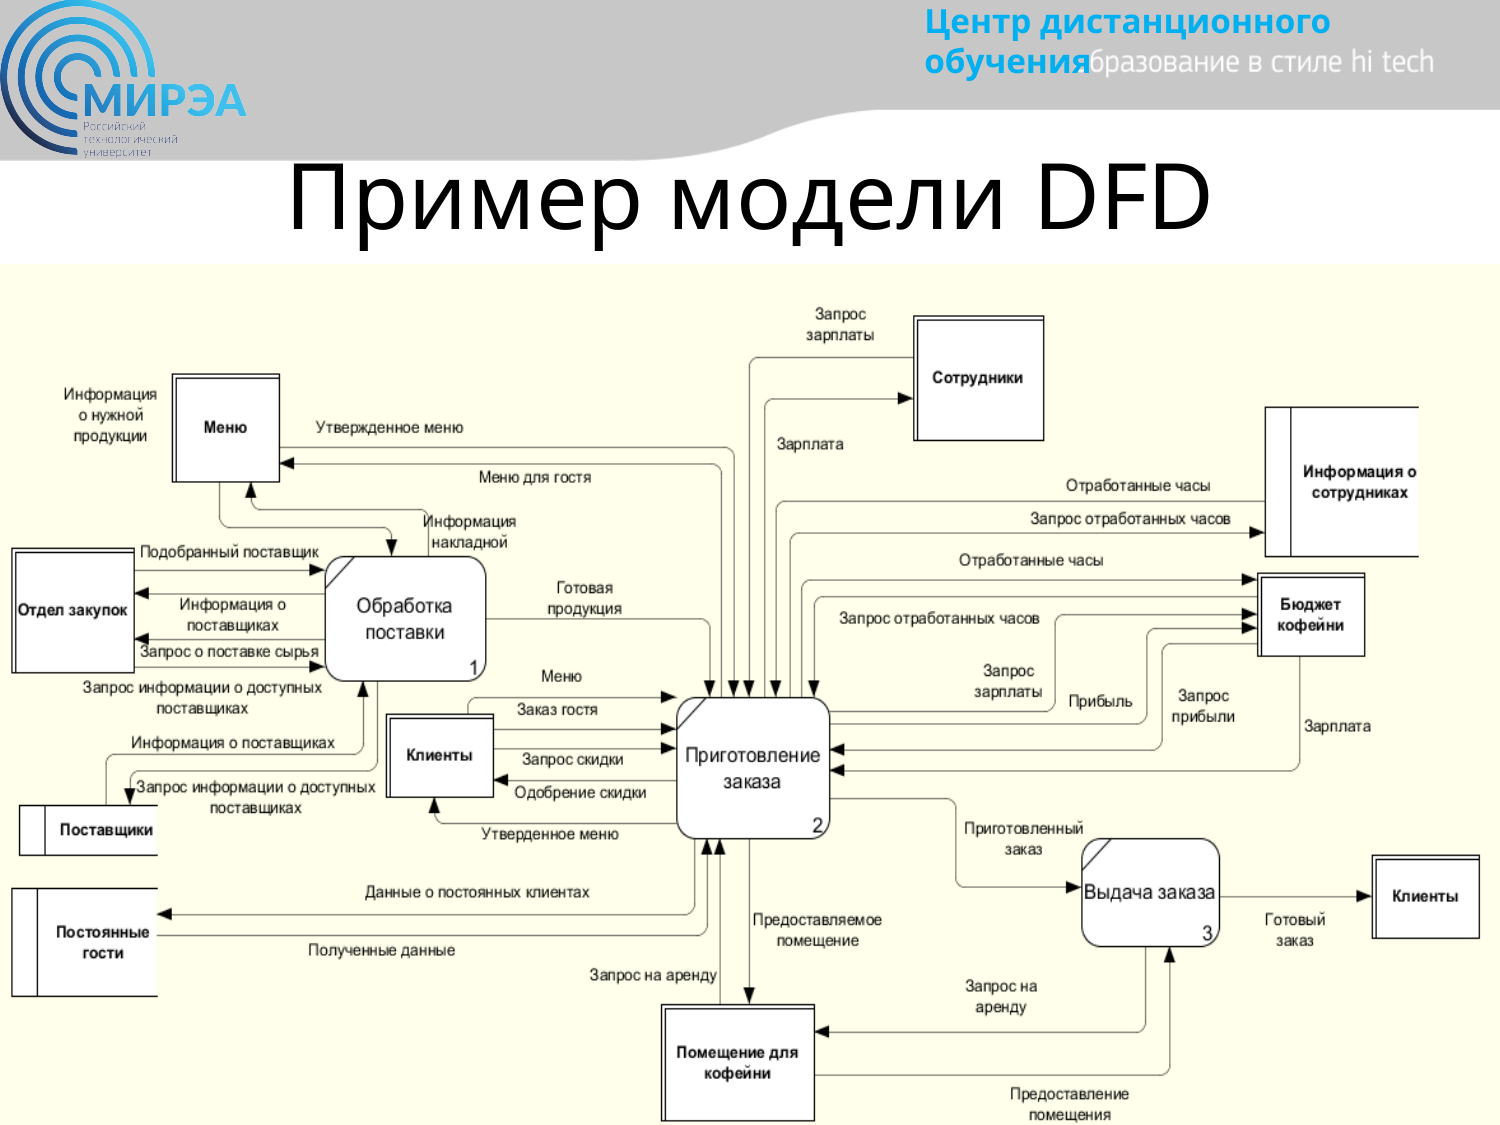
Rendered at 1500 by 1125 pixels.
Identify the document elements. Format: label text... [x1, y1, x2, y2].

picture [0, 0, 247, 159]
picture [0, 264, 1500, 1125]
title Пример модели DFD [75, 142, 1425, 250]
